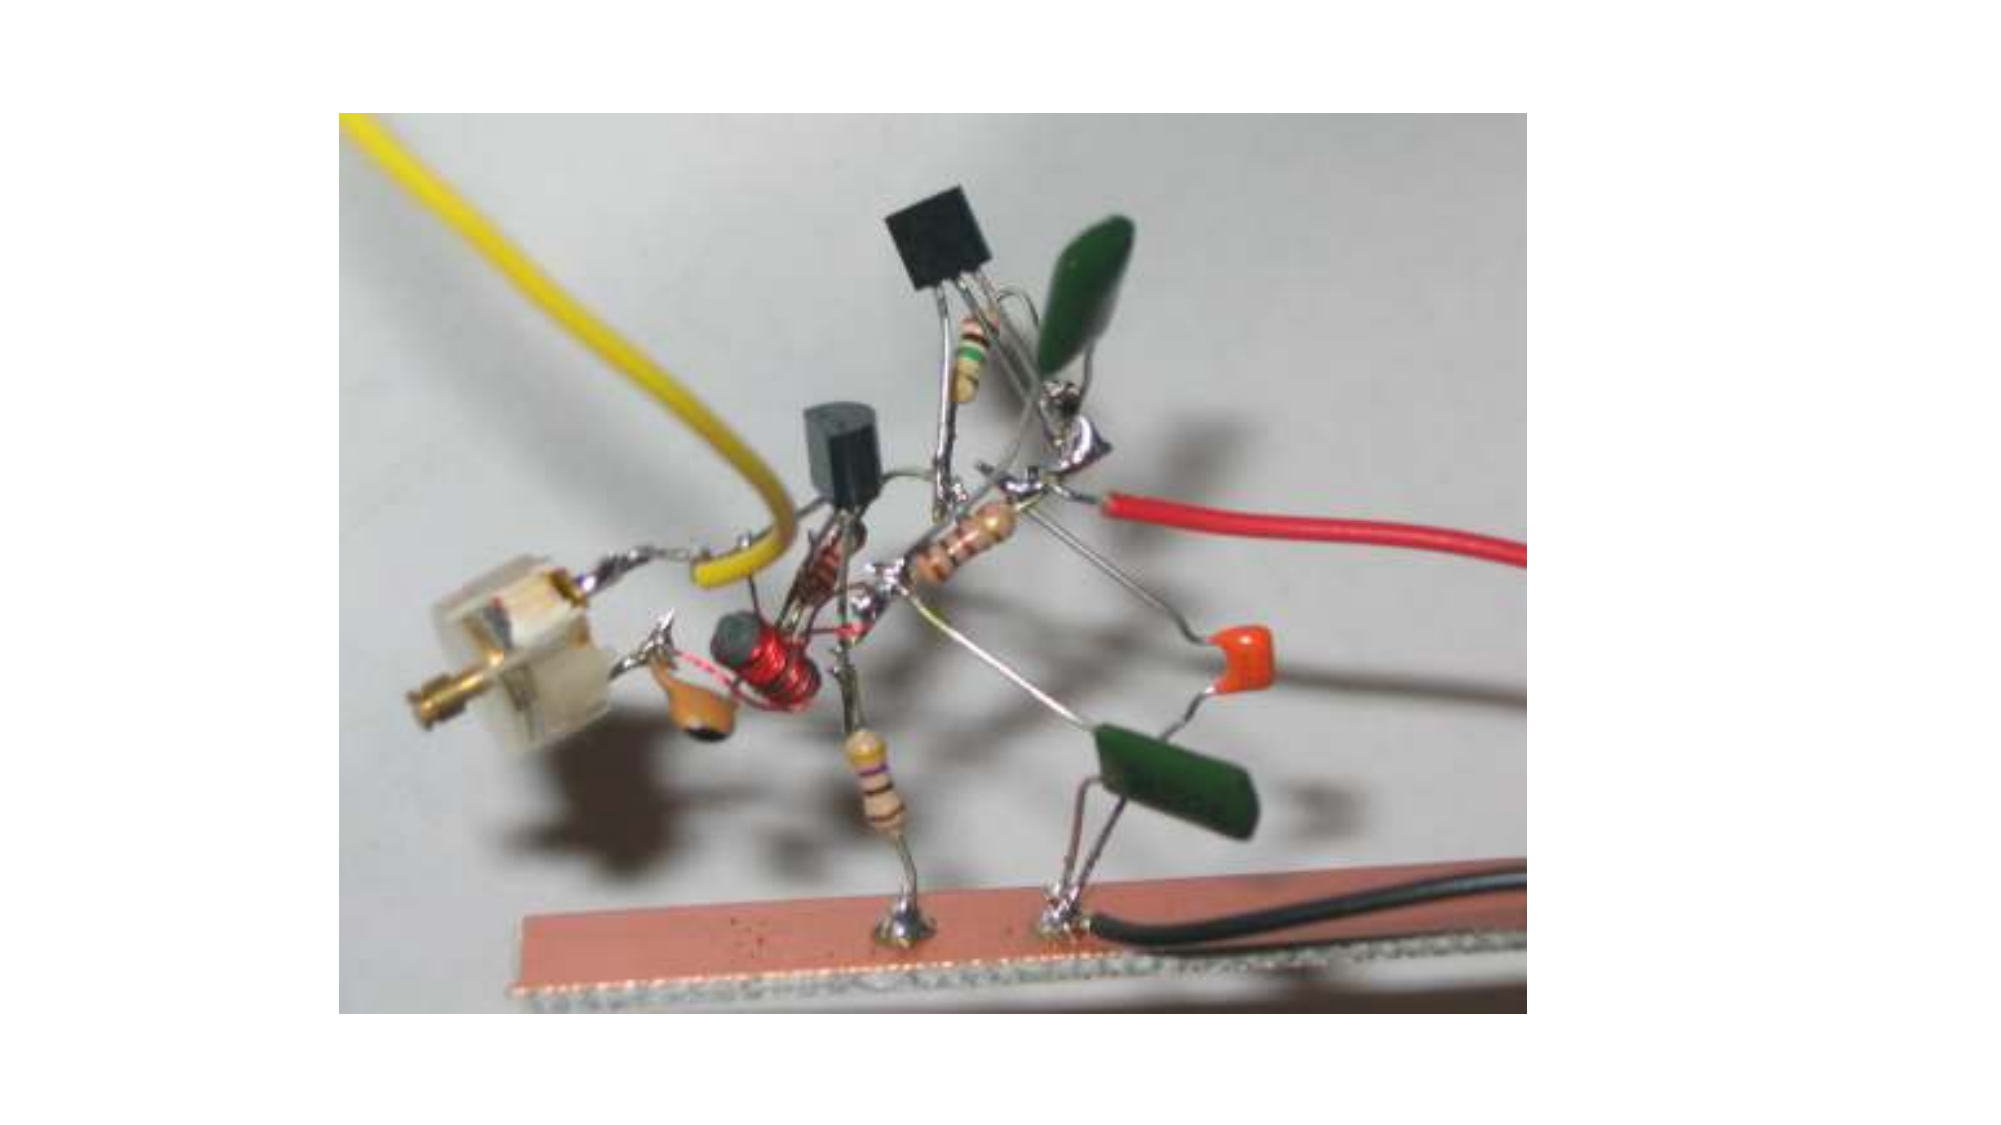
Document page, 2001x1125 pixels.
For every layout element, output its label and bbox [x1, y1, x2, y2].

picture [339, 113, 1527, 1015]
